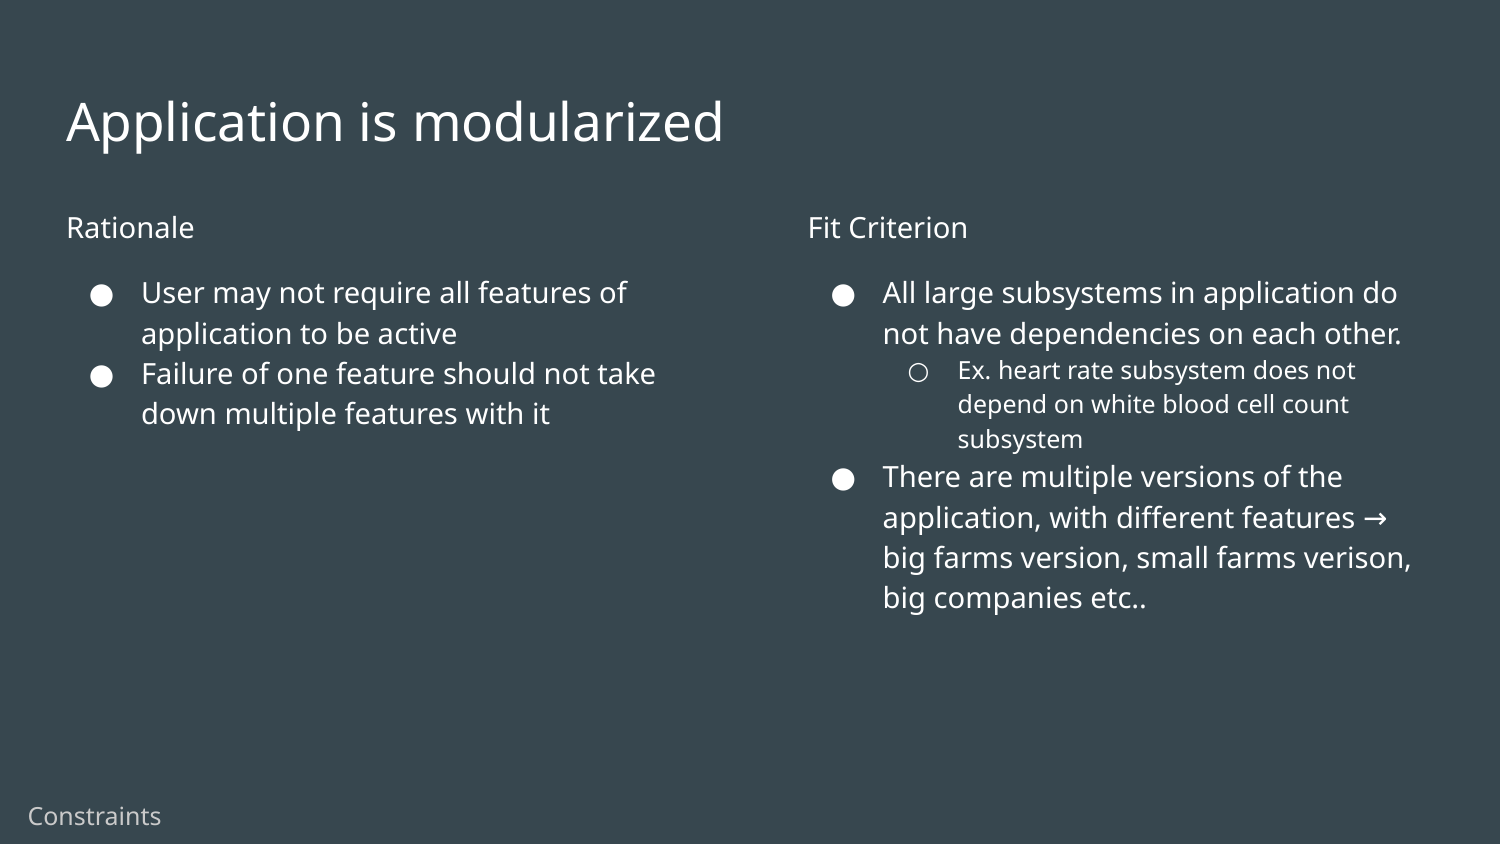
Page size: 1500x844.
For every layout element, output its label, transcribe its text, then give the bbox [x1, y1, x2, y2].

title Application is modularized [51, 72, 1449, 167]
list Fit Criterion All large subsystems in application do not have dependencies on each other. Ex. heart rate subsystem does not depend on white blood cell count subsystem There are multiple versions of the application, with different features → big farms version, small farms verison, big companies etc.. [792, 189, 1449, 750]
list Rationale User may not require all features of application to be active Failure of one feature should not take down multiple features with it [51, 189, 708, 750]
list Constraints [12, 794, 227, 832]
